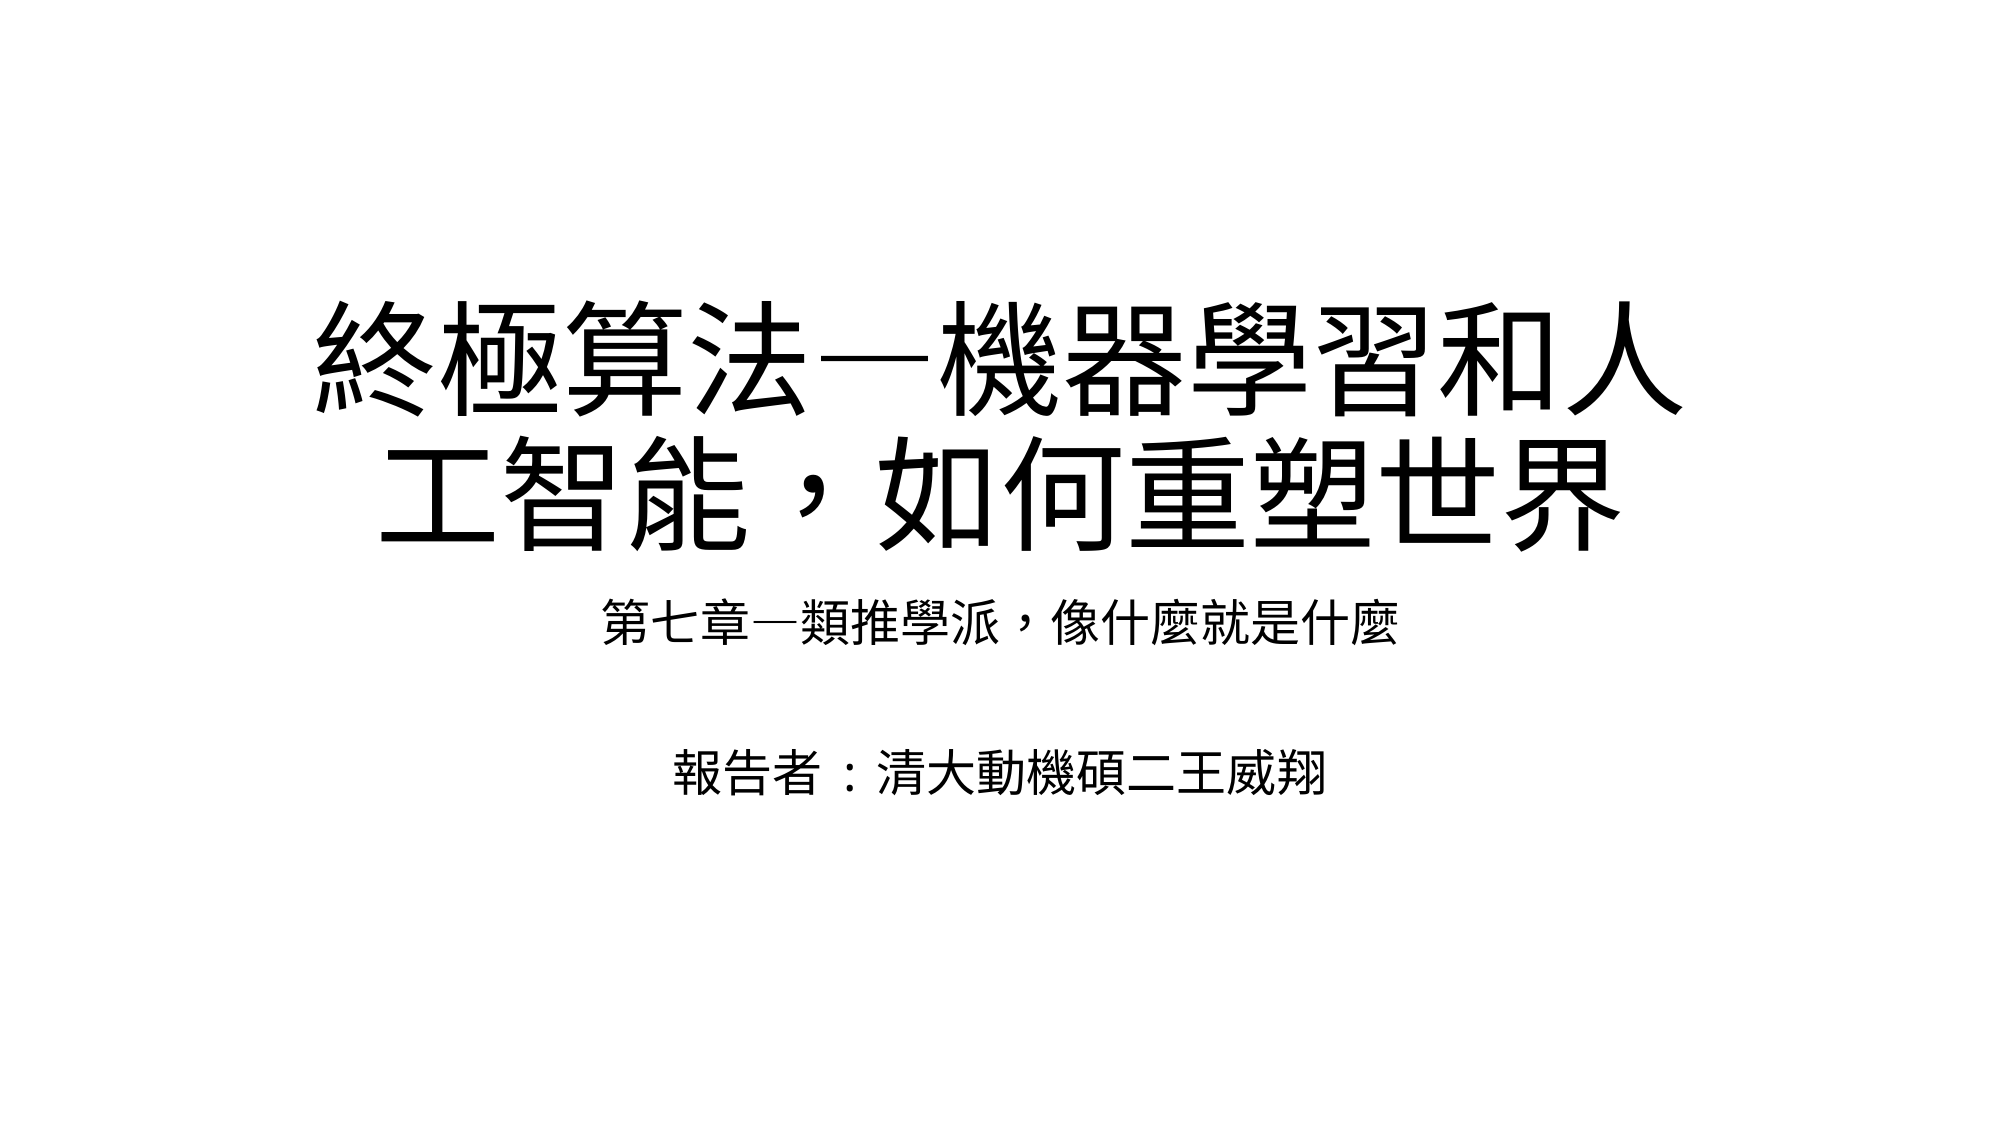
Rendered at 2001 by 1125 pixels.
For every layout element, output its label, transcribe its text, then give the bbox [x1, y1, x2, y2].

title 終極算法—機器學習和人工智能，如何重塑世界 [249, 184, 1750, 576]
subtitle 第七章—類推學派，像什麼就是什麼 報告者:清大動機碩二王威翔 [249, 590, 1750, 863]
